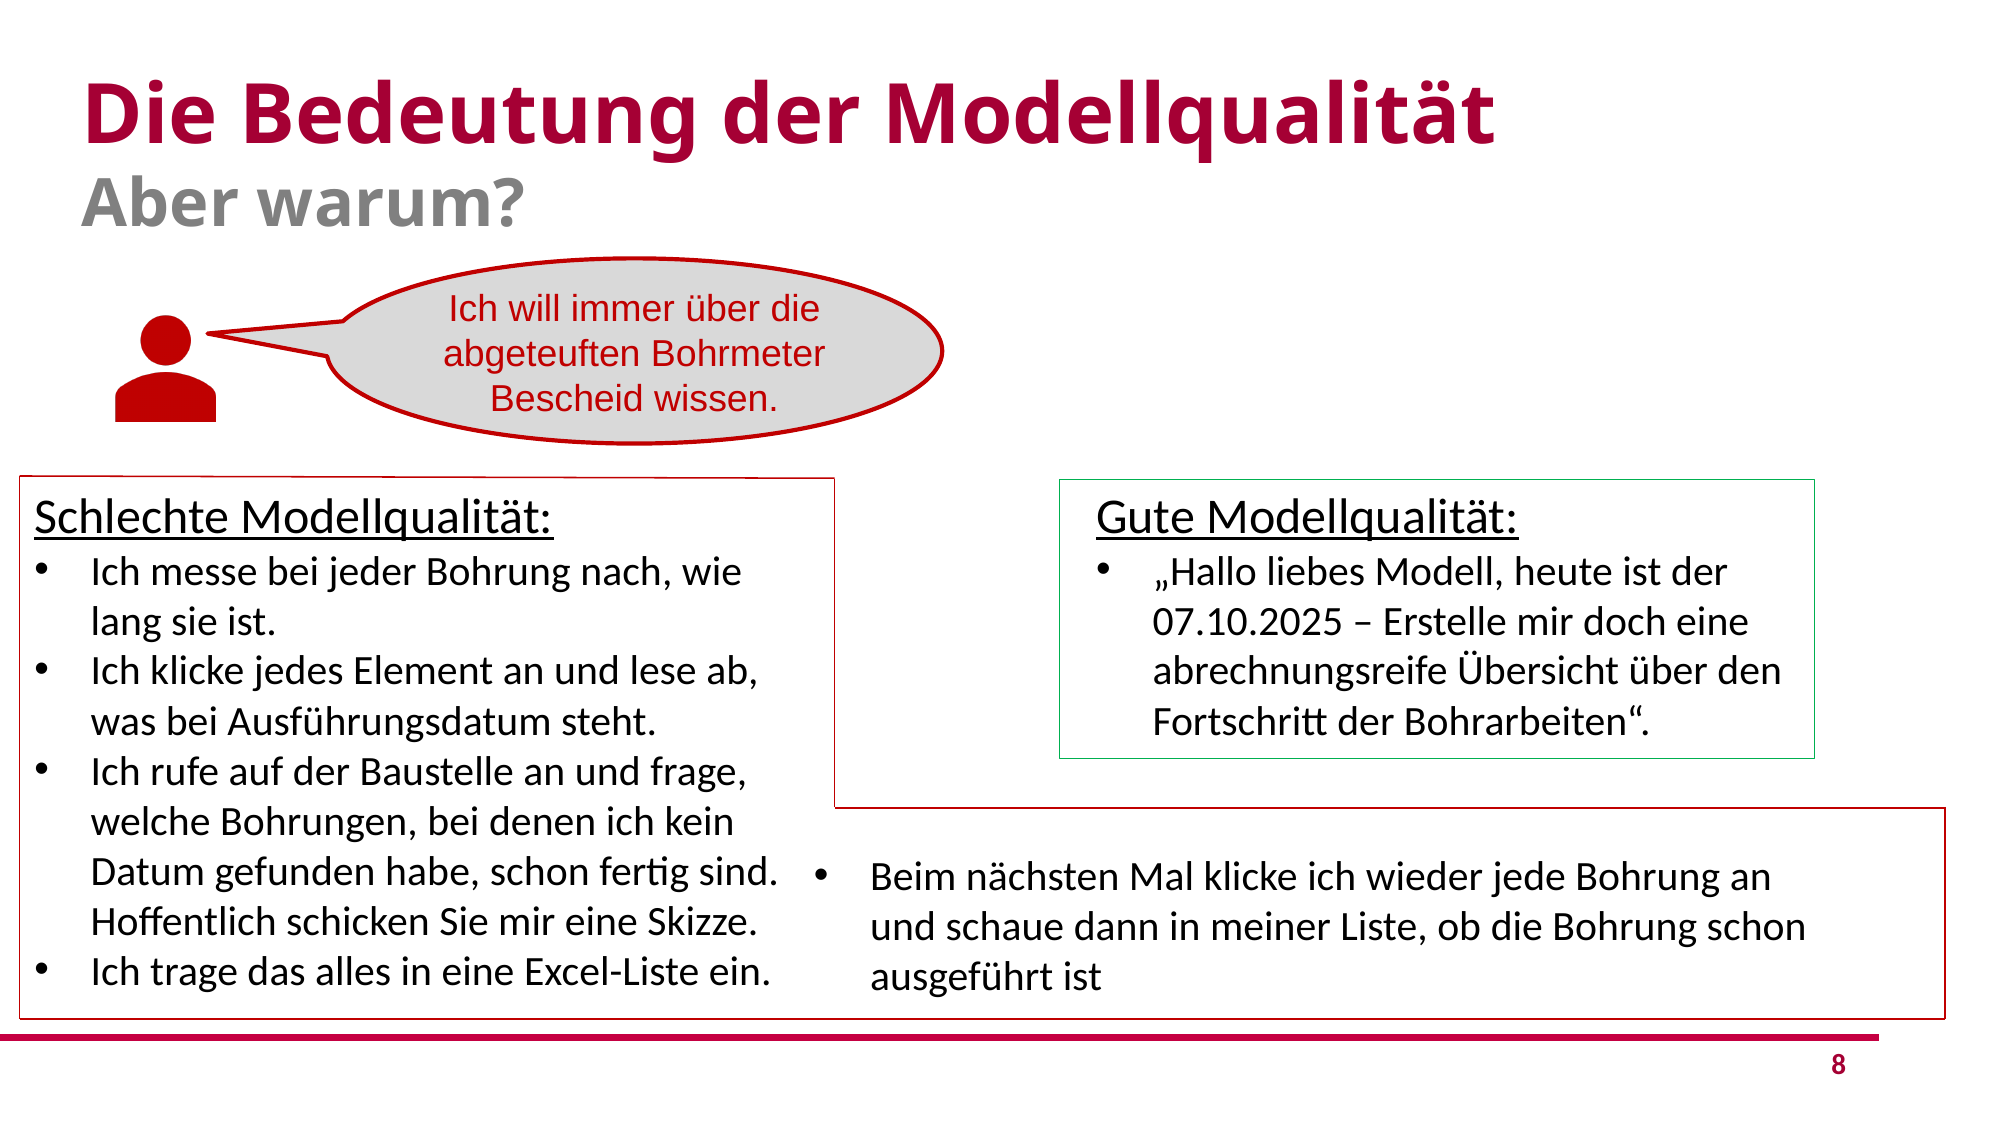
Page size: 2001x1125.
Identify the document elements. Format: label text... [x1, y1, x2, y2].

picture [90, 293, 241, 444]
text_box Schlechte Modellqualität: Ich messe bei jeder Bohrung nach, wie lang sie ist. Ich klicke jedes Element an und lese ab, was bei Ausführungsdatum steht. Ich rufe auf der Baustelle an und frage, welche Bohrungen, bei denen ich kein Datum gefunden habe, schon fertig sind. Hoffentlich schicken Sie mir eine Skizze. Ich trage das alles in eine Excel-Liste ein. [24, 487, 800, 1001]
text_box [1057, 477, 1817, 760]
text_box Beim nächsten Mal klicke ich wieder jede Bohrung an und schaue dann in meiner Liste, ob die Bohrung schon ausgeführt ist [799, 1031, 1863, 1067]
text_box Ich will immer über die abgeteuften Bohrmeter Bescheid wissen. [244, 256, 945, 446]
text_box Beim nächsten Mal klicke ich wieder jede Bohrung an und schaue dann in meiner Liste, ob die Bohrung schon ausgeführt ist [799, 841, 1863, 1018]
text_box Gute Modellqualität: „Hallo liebes Modell, heute ist der 07.10.2025 – Erstelle mir doch eine abrechnungsreife Übersicht über den Fortschritt der Bohrarbeiten“. [1081, 475, 1862, 751]
slide_number 8 [1378, 1067, 1862, 1113]
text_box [19, 475, 835, 479]
title Die Bedeutung der Modellqualität Aber warum? [66, 56, 1767, 244]
